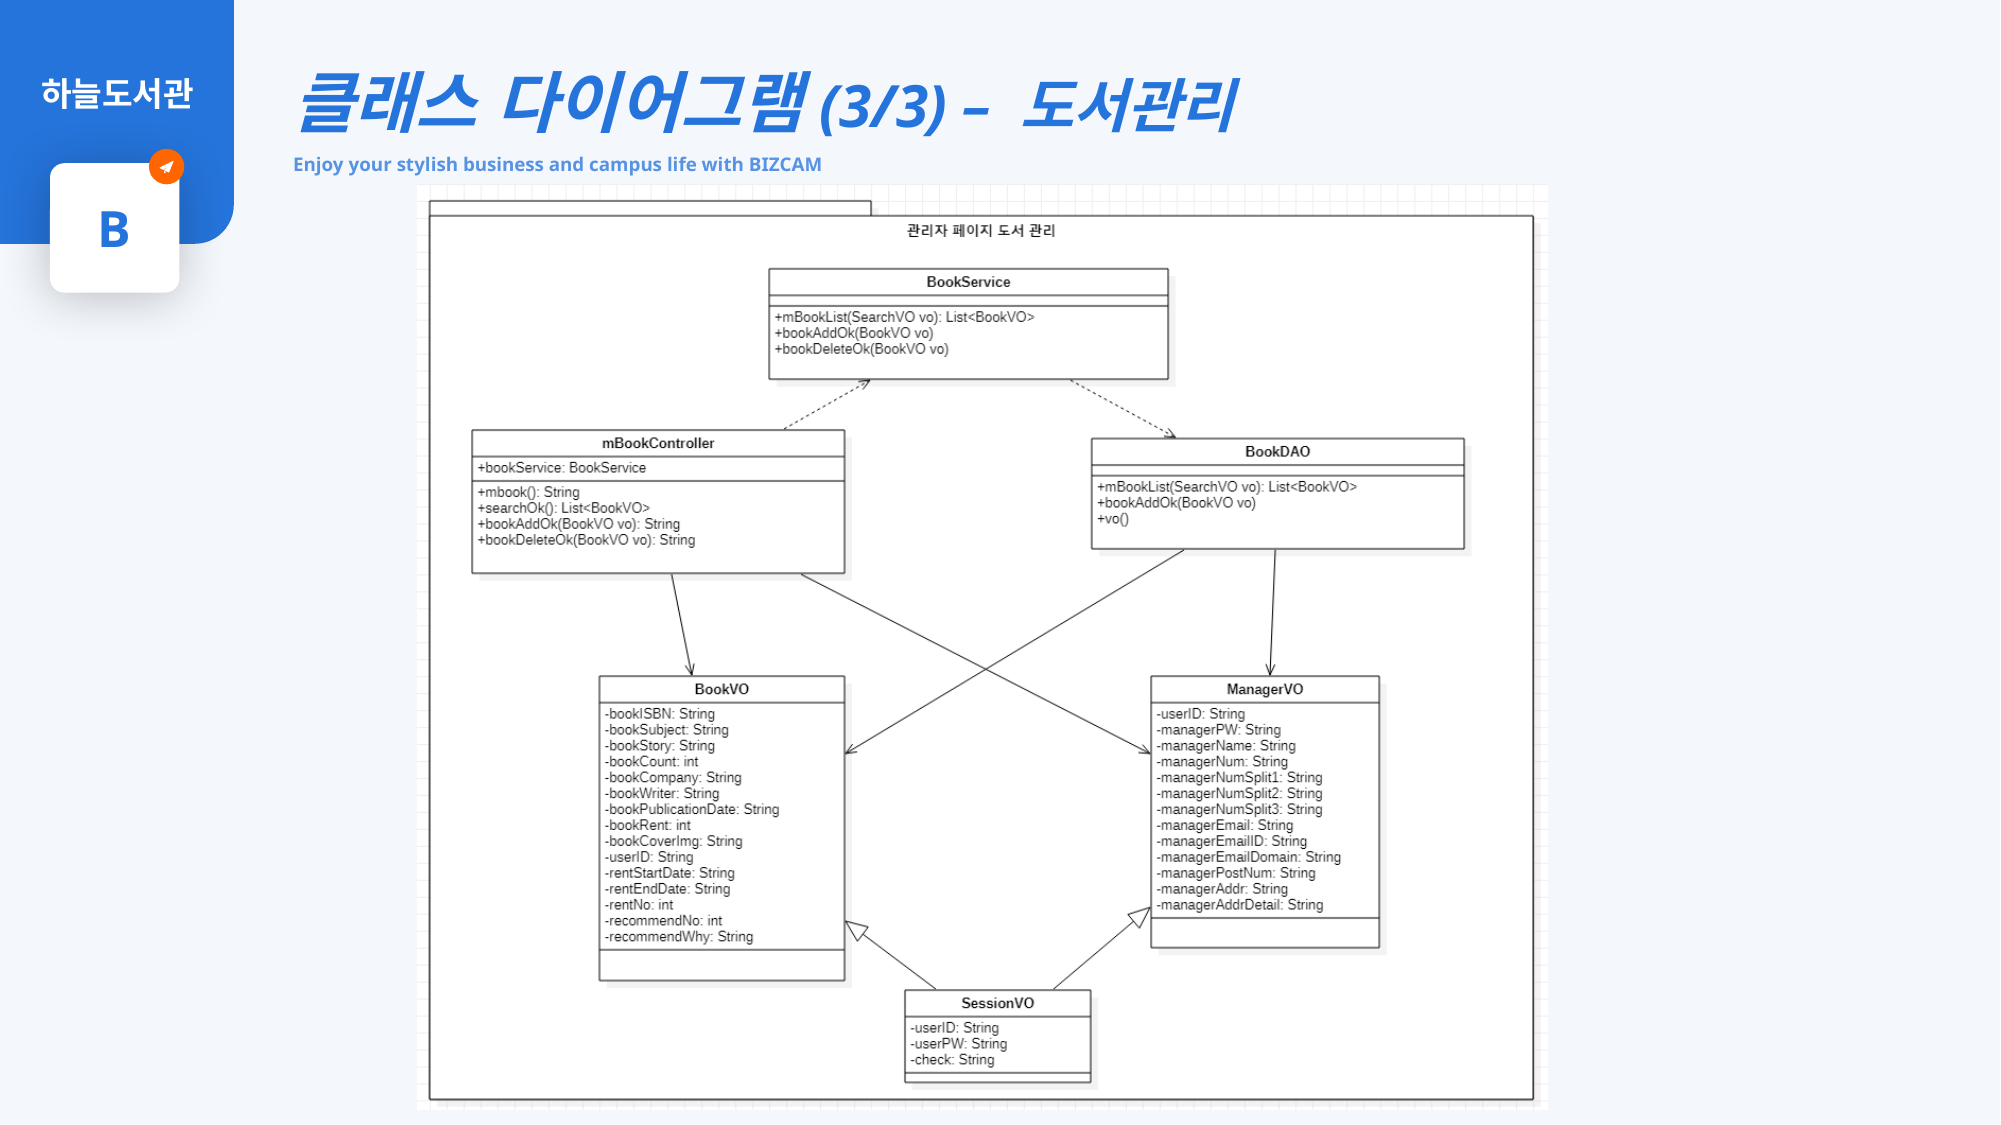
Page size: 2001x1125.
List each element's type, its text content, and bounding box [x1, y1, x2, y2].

text_box [159, 160, 174, 174]
picture [417, 184, 1548, 1110]
text_box 하늘도서관 [26, 66, 209, 121]
text_box B [48, 162, 181, 294]
text_box 클래스 다이어그램(3/3) – 도서관리 Enjoy your stylish business and campus life with BIZCAM [278, 13, 1469, 183]
text_box [0, 0, 235, 245]
text_box [147, 147, 186, 186]
